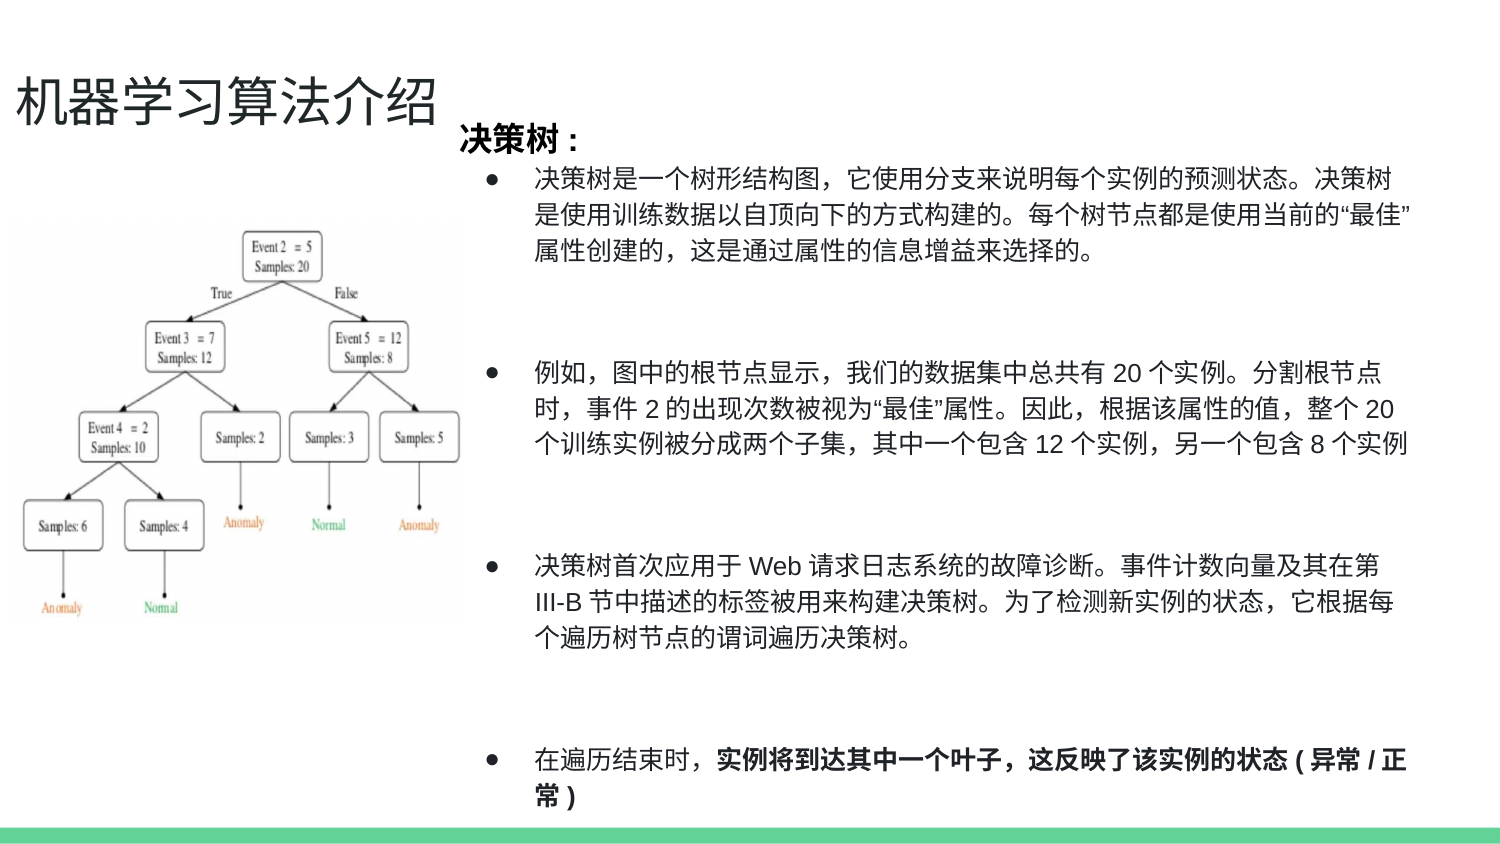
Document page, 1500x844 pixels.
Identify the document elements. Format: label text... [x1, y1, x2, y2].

list 决策树: 决策树是一个树形结构图，它使用分支来说明每个实例的预测状态。决策树是使用训练数据以自顶向下的方式构建的。每个树节点都是使用当前的“最佳”属性创建的，这是通过属性的信息增益来选择的。 例如，图中的根节点显示，我们的数据集中总共有20个实例。分割根节点时，事件2的出现次数被视为“最佳”属性。因此，根据该属性的值，整个20个训练实例被分成两个子集，其中一个包含12个实例，另一个包含8个实例 决策树首次应用于Web请求日志系统的故障诊断。事件计数向量及其在第III-B节中描述的标签被用来构建决策树。为了检测新实例的状态，它根据每个遍历树节点的谓词遍历决策树。 在遍历结束时，实例将到达其中一个叶子，这反映了该实例的状态(异常/正常) [444, 101, 1431, 823]
picture [5, 217, 464, 627]
title 机器学习算法介绍 [0, 53, 1398, 148]
